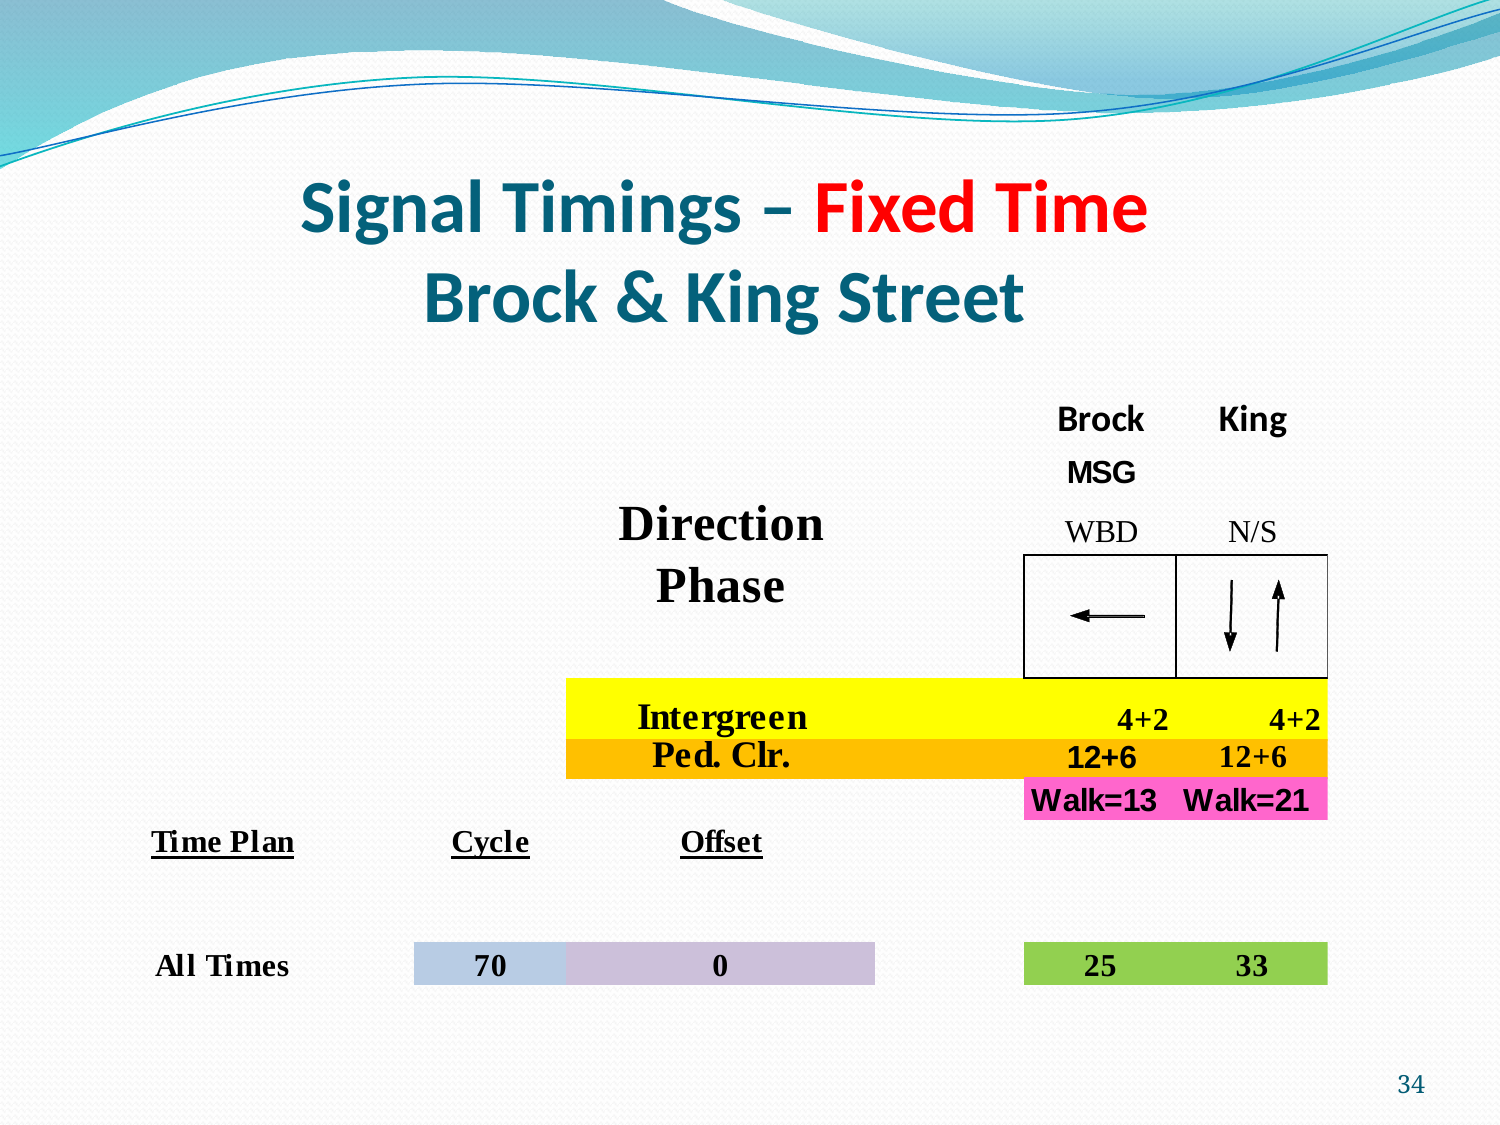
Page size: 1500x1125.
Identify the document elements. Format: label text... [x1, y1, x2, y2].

title Signal Timings – Fixed Time Brock & King Street [50, 149, 1400, 338]
slide_number 34 [1299, 1042, 1425, 1103]
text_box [124, 399, 1330, 1027]
